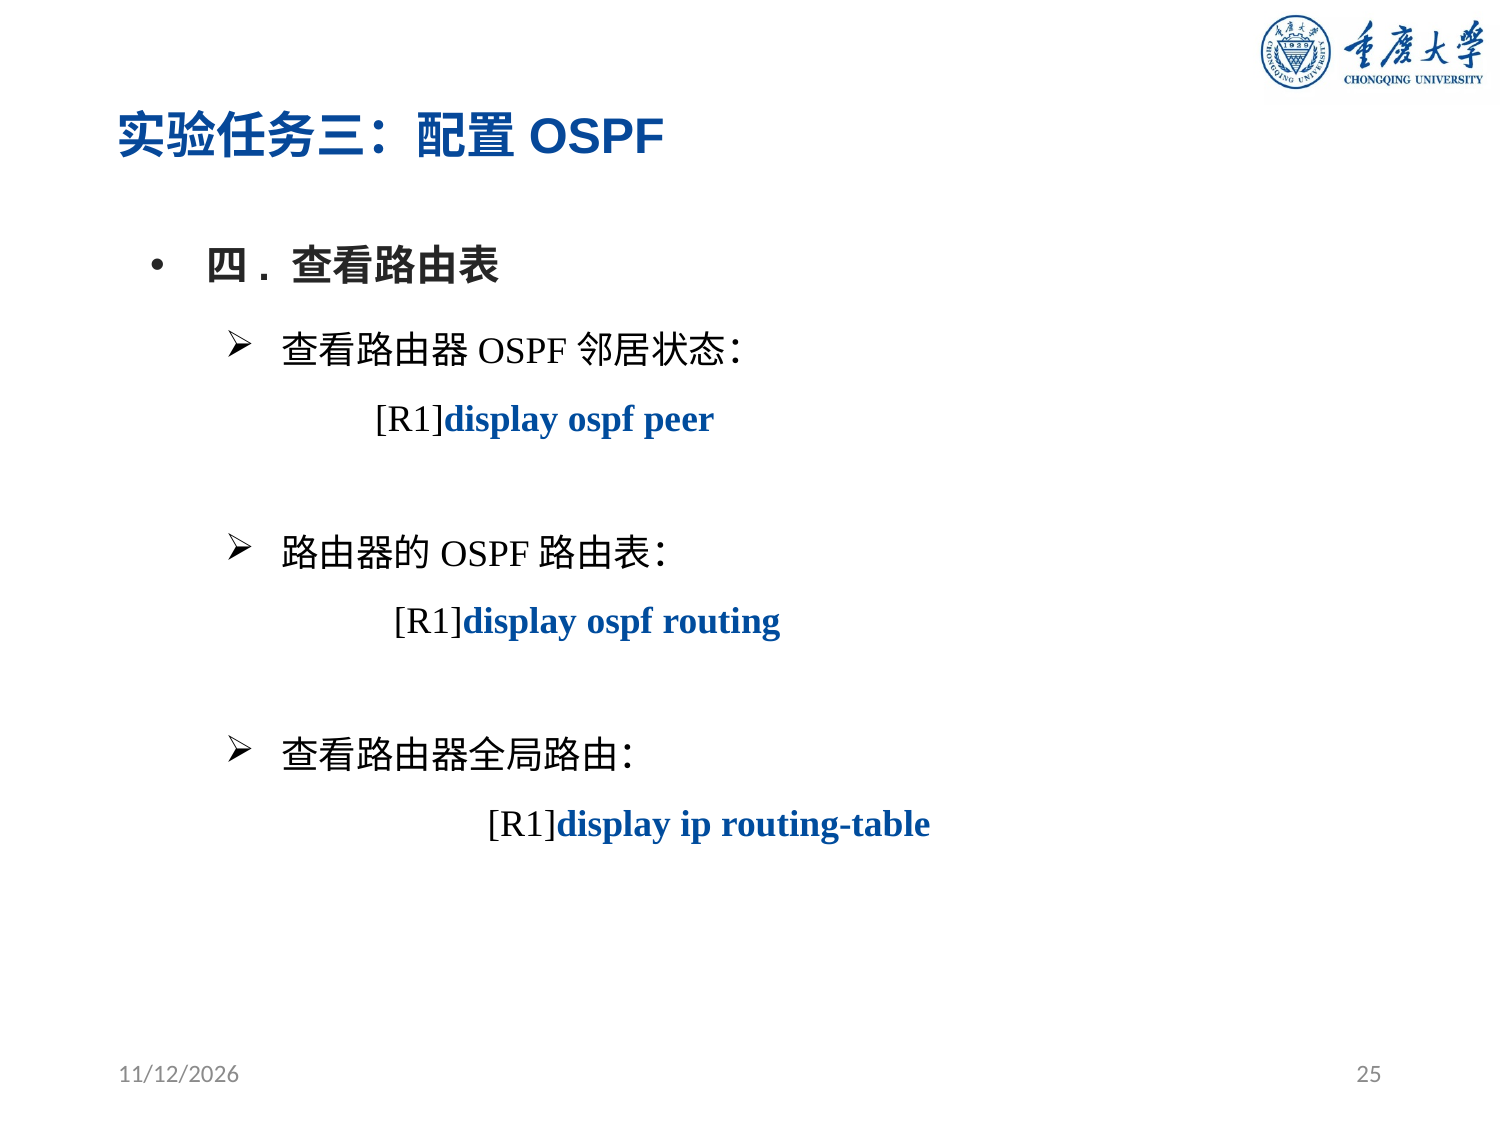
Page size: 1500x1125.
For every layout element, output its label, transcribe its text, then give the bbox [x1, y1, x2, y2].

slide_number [103, 1042, 441, 1103]
text_box 实验任务三：配置OSPF [101, 96, 1380, 171]
text_box 四. 查看路由表 [135, 206, 1393, 297]
slide_number 25 [1059, 1042, 1397, 1103]
text_box 查看路由器OSPF邻居状态： [R1]display ospf peer 路由器的OSPF路由表： [R1]display ospf routing 查看路由器全局路由： [R1]display ip routing-table [135, 296, 1388, 852]
picture [1242, 0, 1500, 105]
